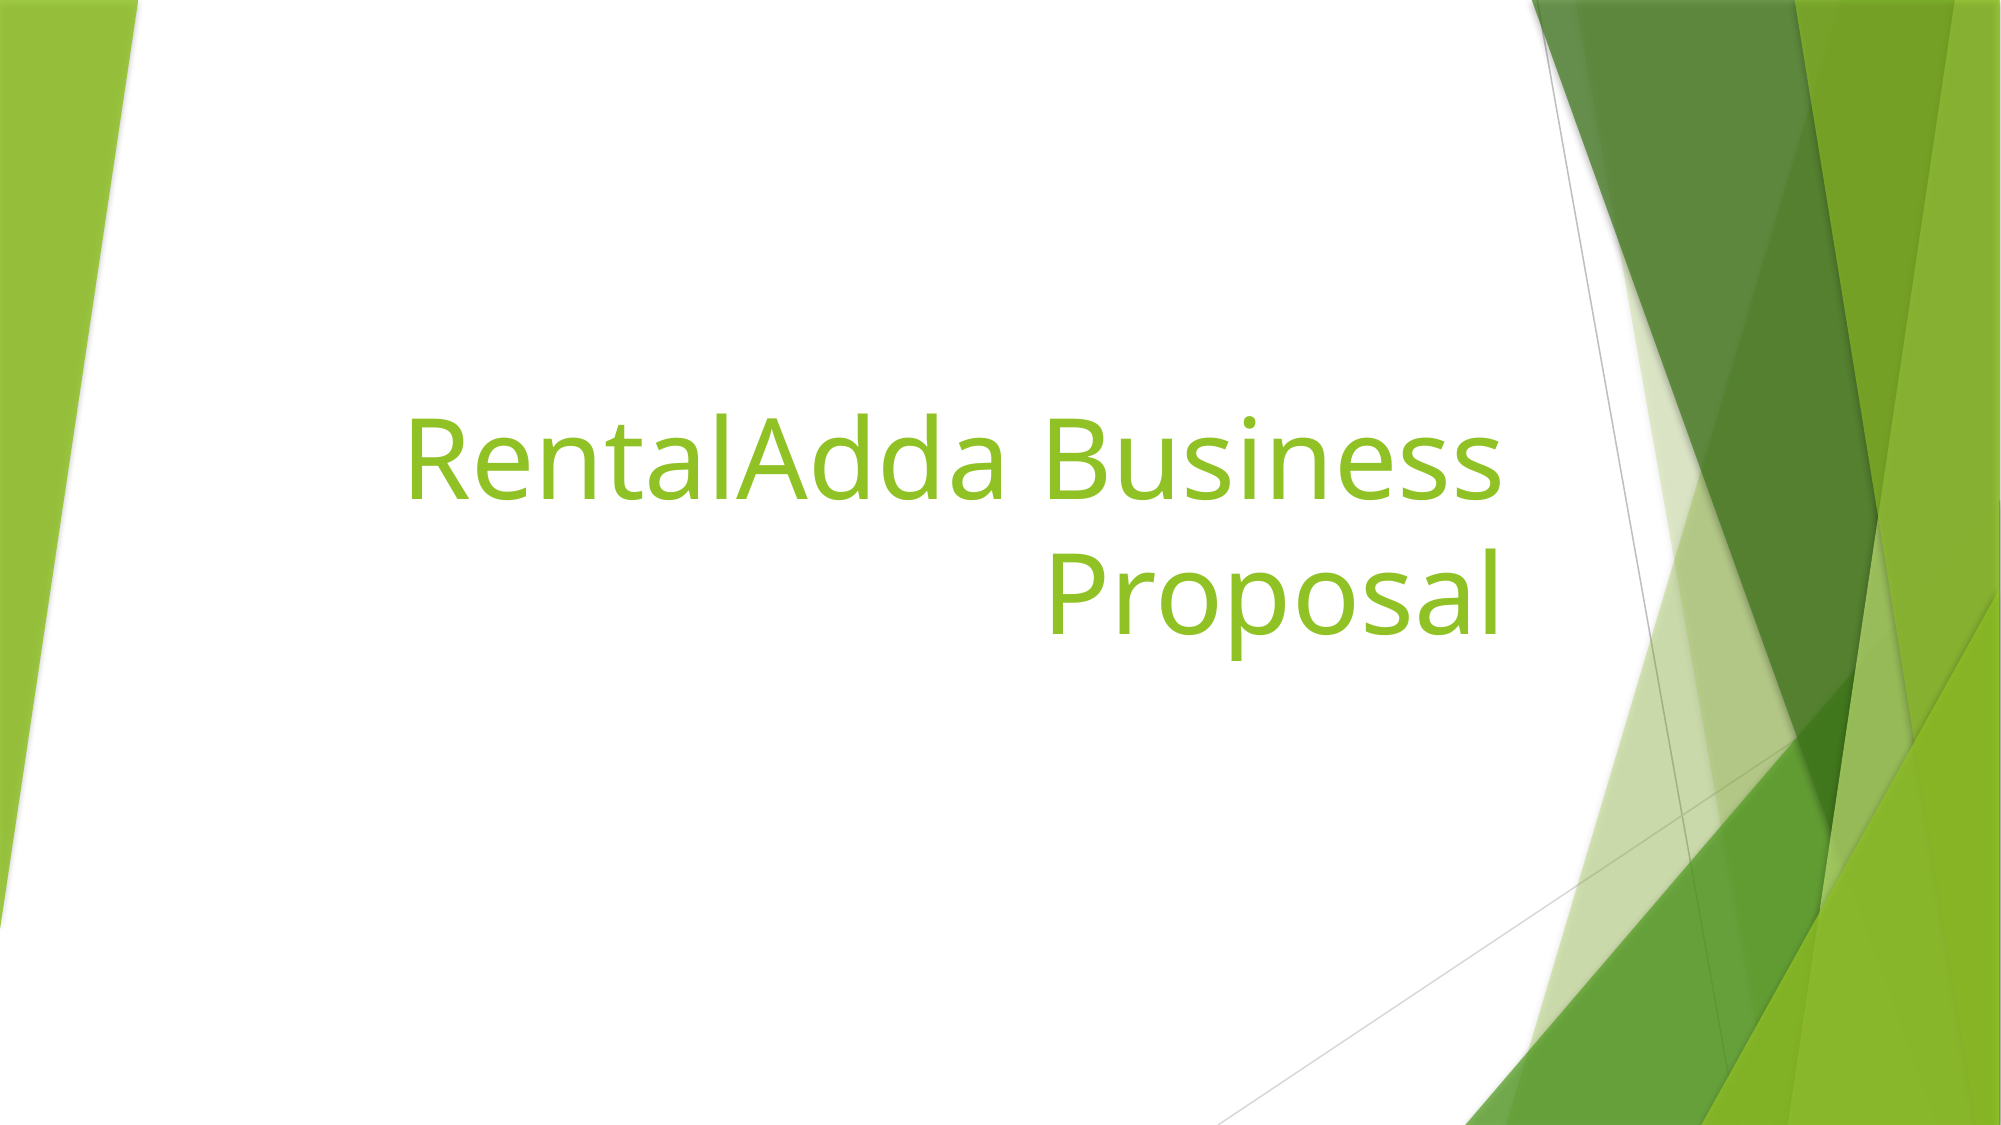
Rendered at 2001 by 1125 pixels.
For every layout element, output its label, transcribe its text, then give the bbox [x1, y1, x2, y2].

title RentalAdda Business Proposal [247, 394, 1522, 665]
